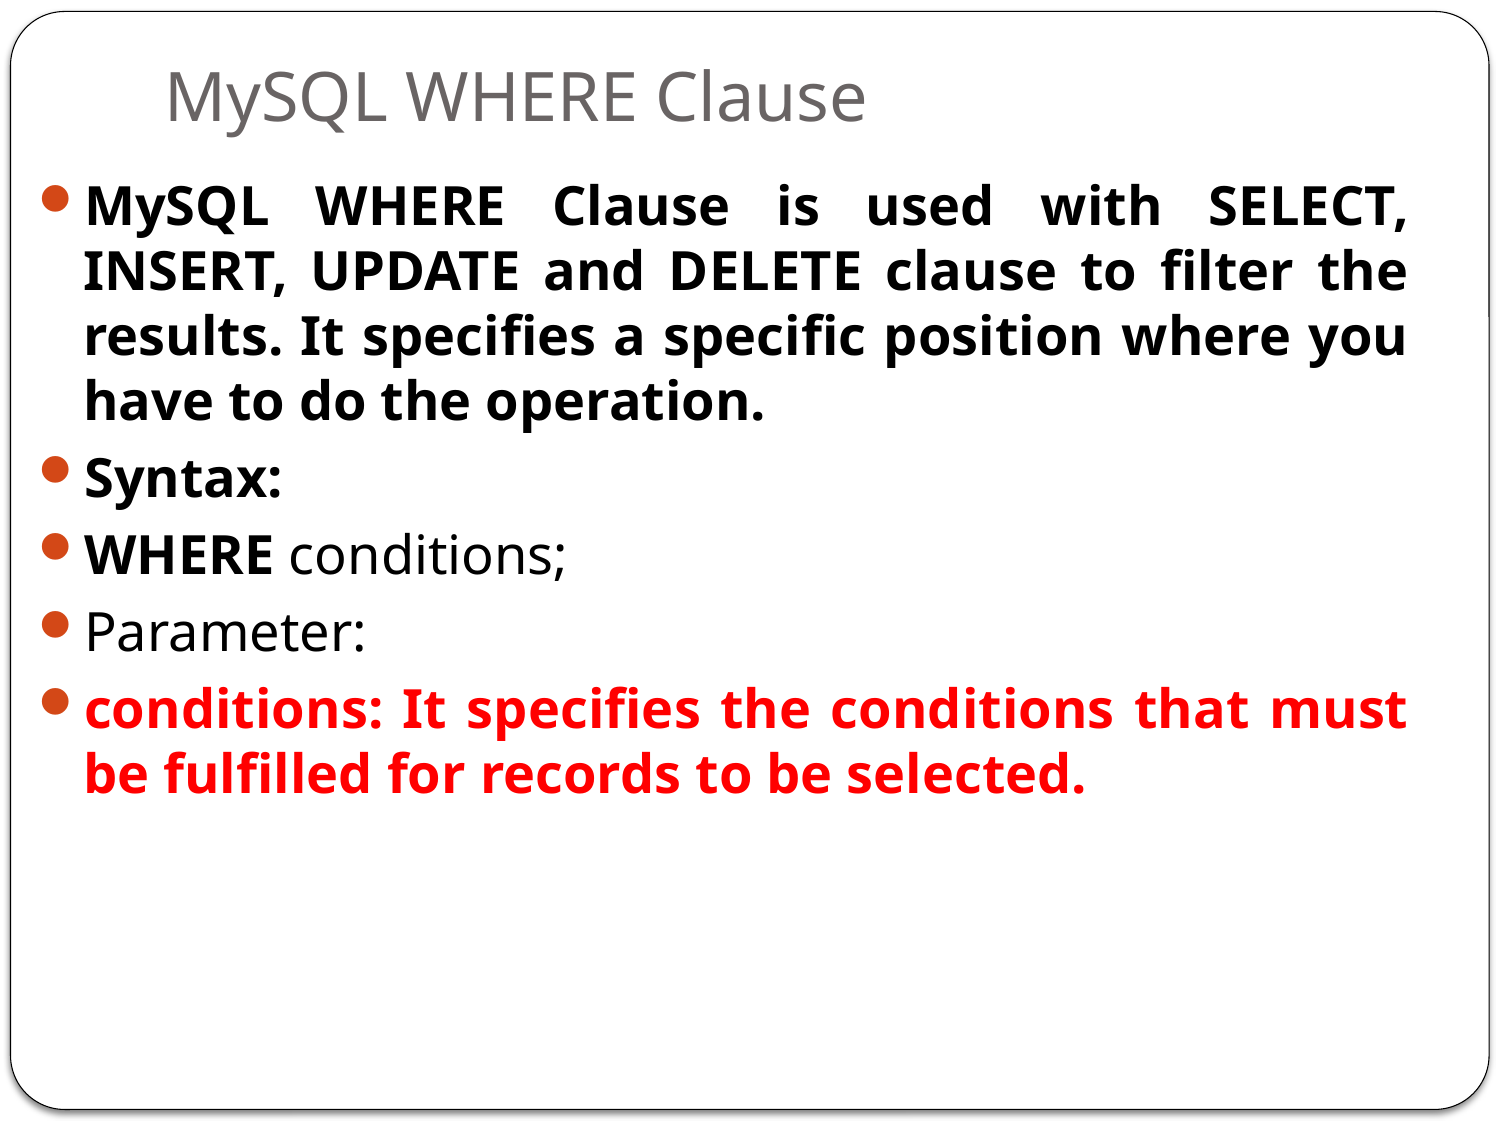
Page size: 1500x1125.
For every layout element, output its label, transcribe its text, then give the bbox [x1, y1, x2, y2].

title MySQL WHERE Clause [150, 45, 1425, 164]
list MySQL WHERE Clause is used with SELECT, INSERT, UPDATE and DELETE clause to filter the results. It specifies a specific position where you have to do the operation. Syntax: WHERE conditions; Parameter: conditions: It specifies the conditions that must be fulfilled for records to be selected. [23, 164, 1425, 1090]
